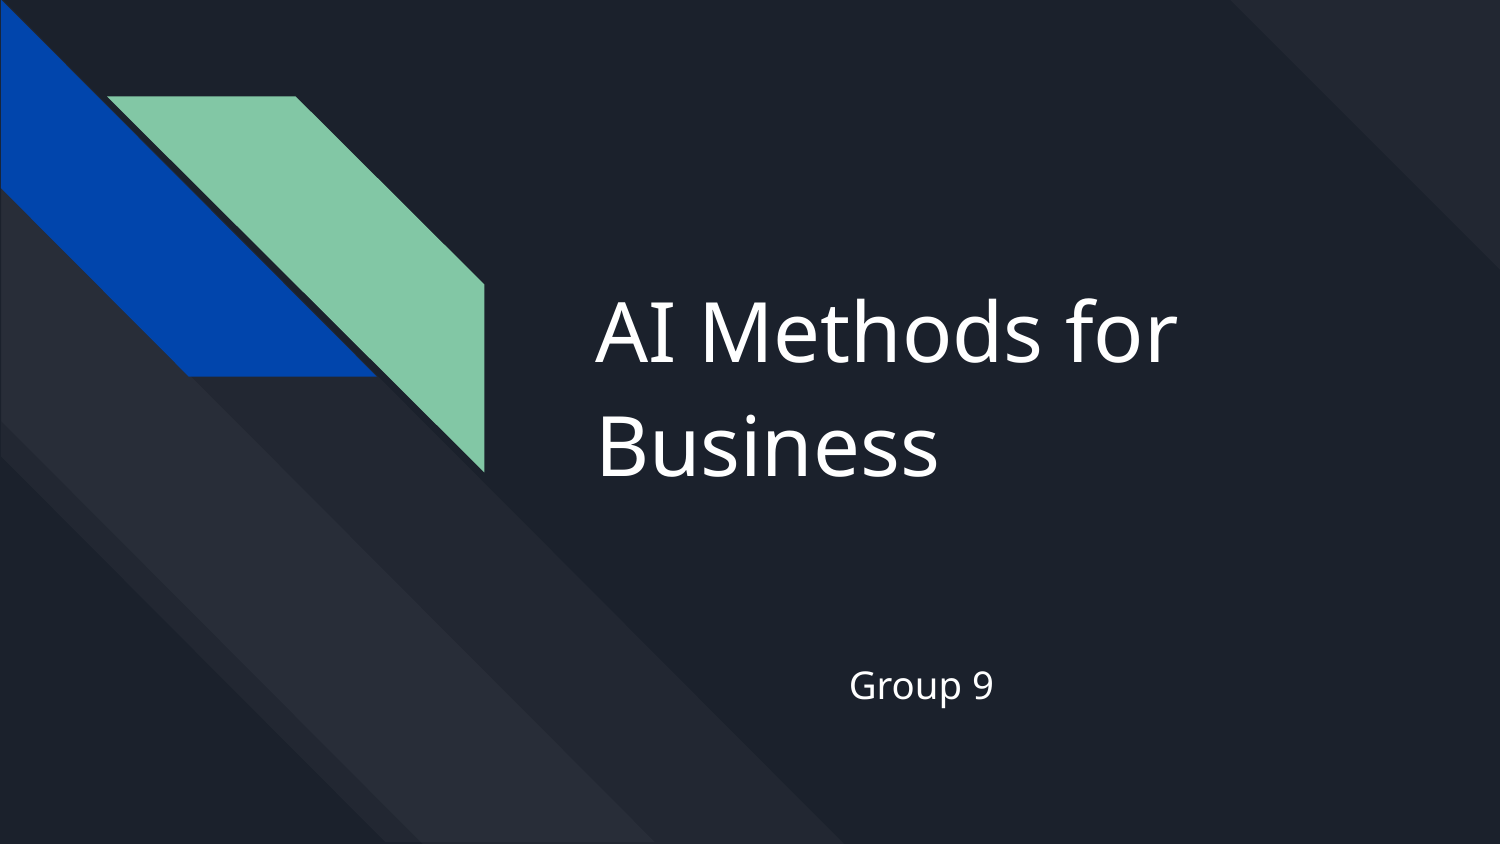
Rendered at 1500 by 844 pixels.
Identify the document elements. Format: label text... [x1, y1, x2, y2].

title AI Methods for Business [580, 258, 1404, 518]
subtitle Group 9 [833, 643, 1404, 727]
